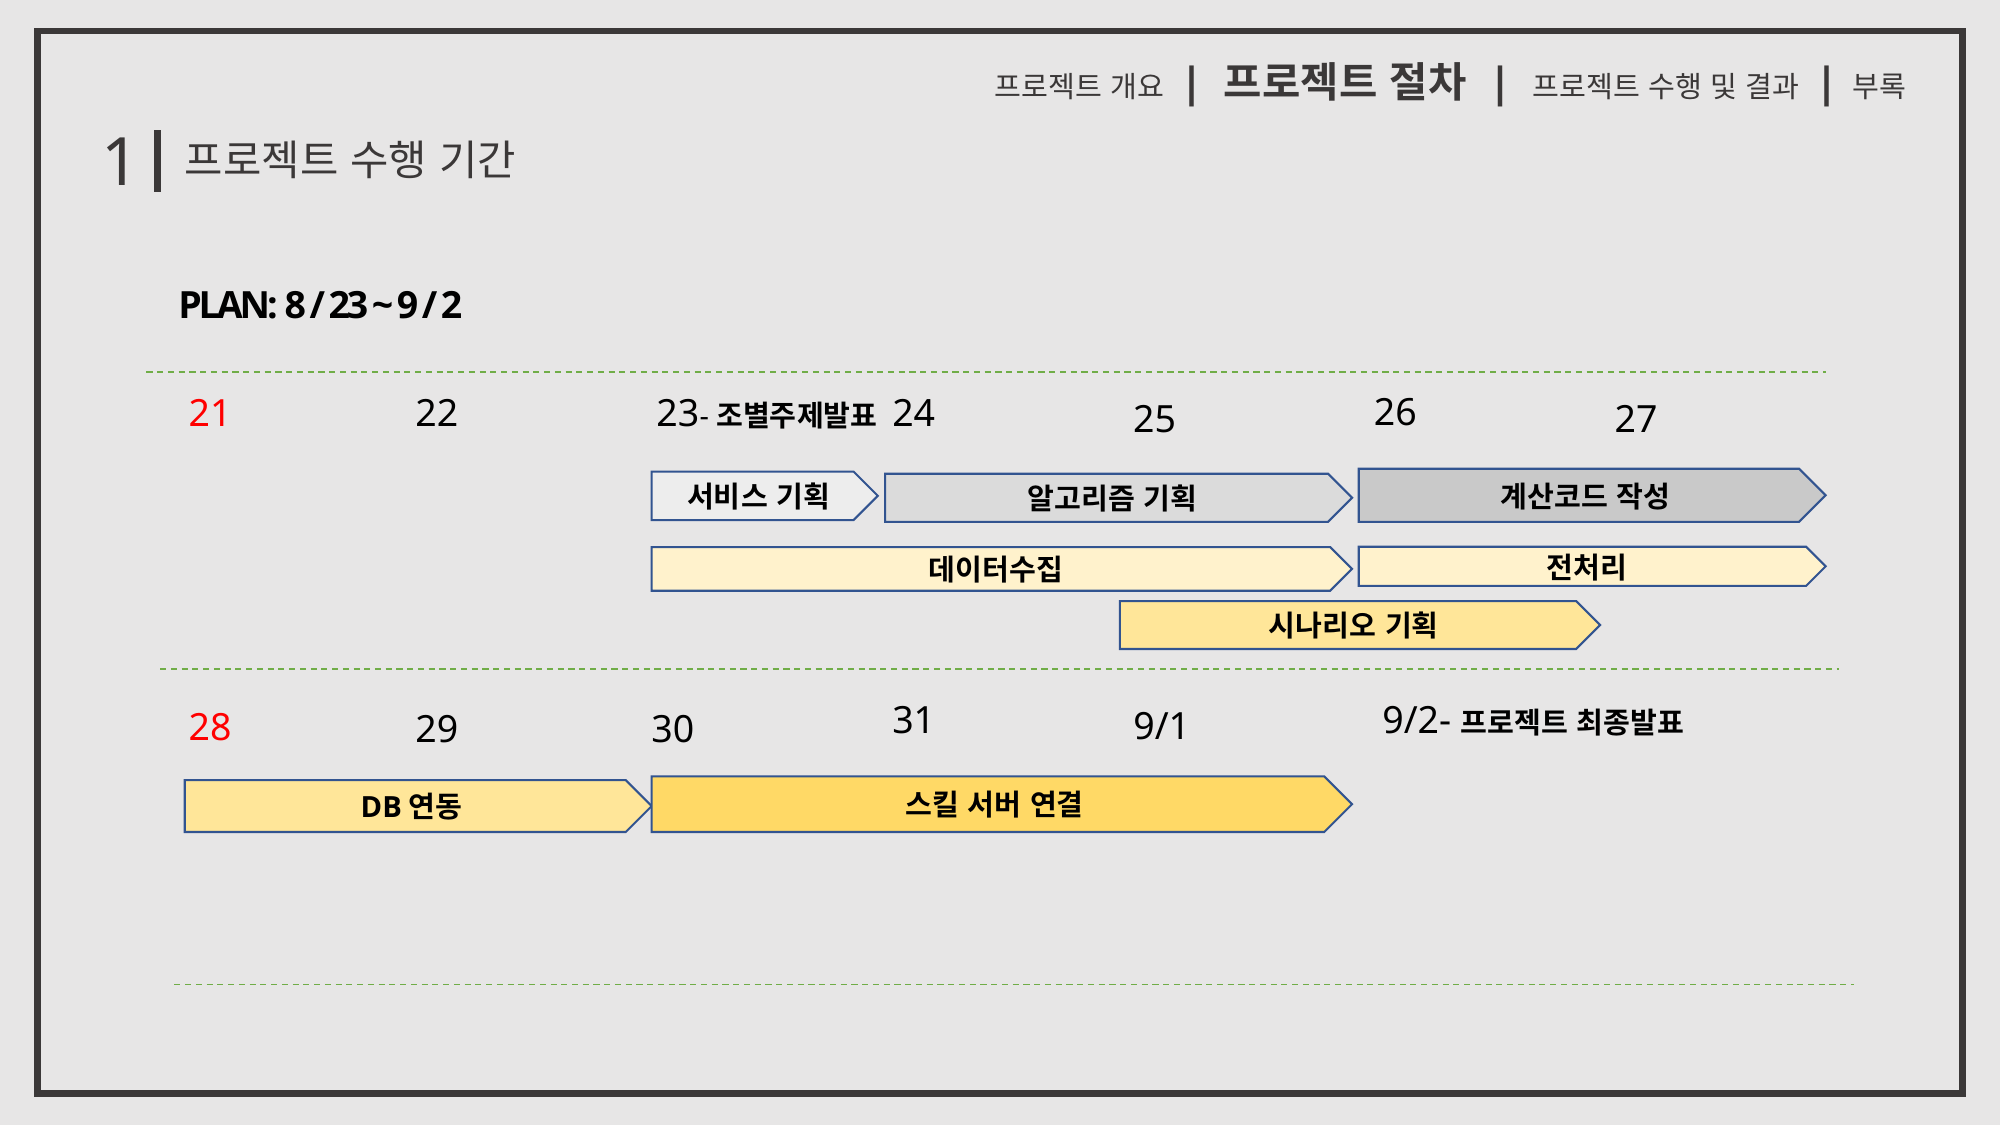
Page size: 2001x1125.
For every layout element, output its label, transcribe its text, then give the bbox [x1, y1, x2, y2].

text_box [146, 273, 1854, 985]
text_box [36, 30, 1964, 1095]
text_box 프로젝트 개요 | 프로젝트 절차 | 프로젝트 수행 및 결과 | 부록 [975, 48, 1938, 114]
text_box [86, 111, 884, 207]
